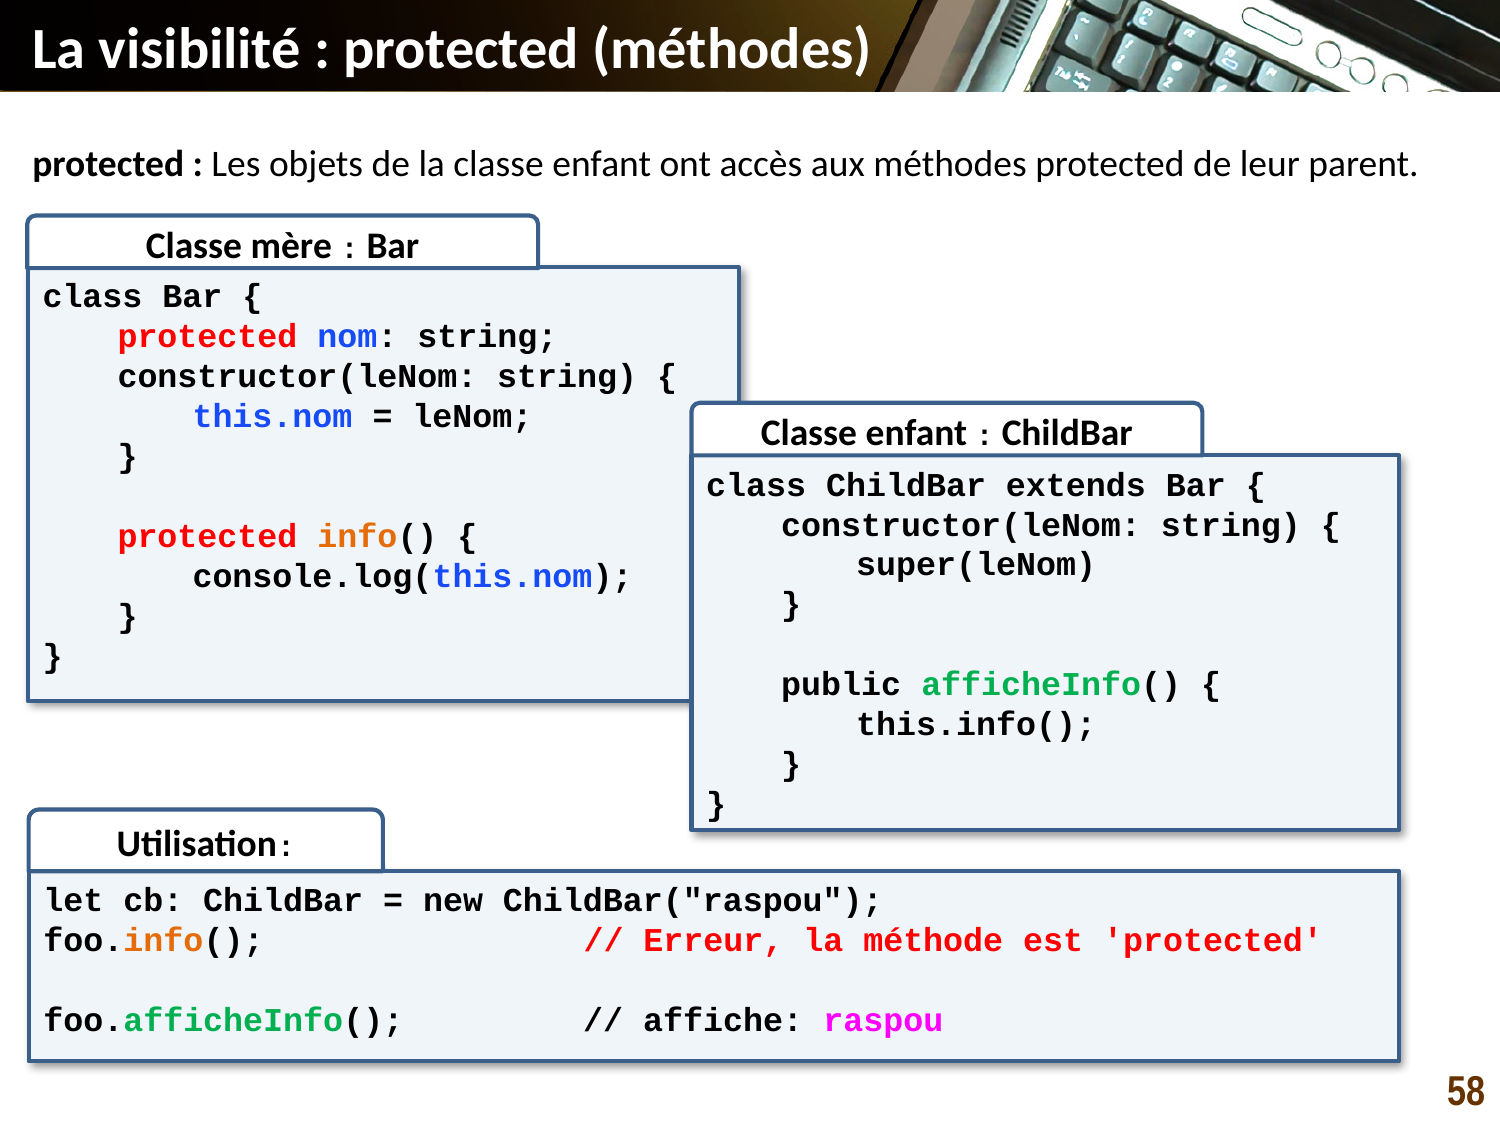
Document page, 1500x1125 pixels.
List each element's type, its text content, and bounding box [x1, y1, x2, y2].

text_box La visibilité : protected (méthodes) [17, 0, 892, 90]
picture [0, 0, 1500, 1125]
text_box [26, 215, 739, 702]
text_box protected : Les objets de la classe enfant ont accès aux méthodes protected de leur parent. [17, 131, 1483, 1041]
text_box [691, 402, 1400, 831]
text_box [28, 809, 1400, 1062]
text_box 58 [1411, 1058, 1500, 1119]
